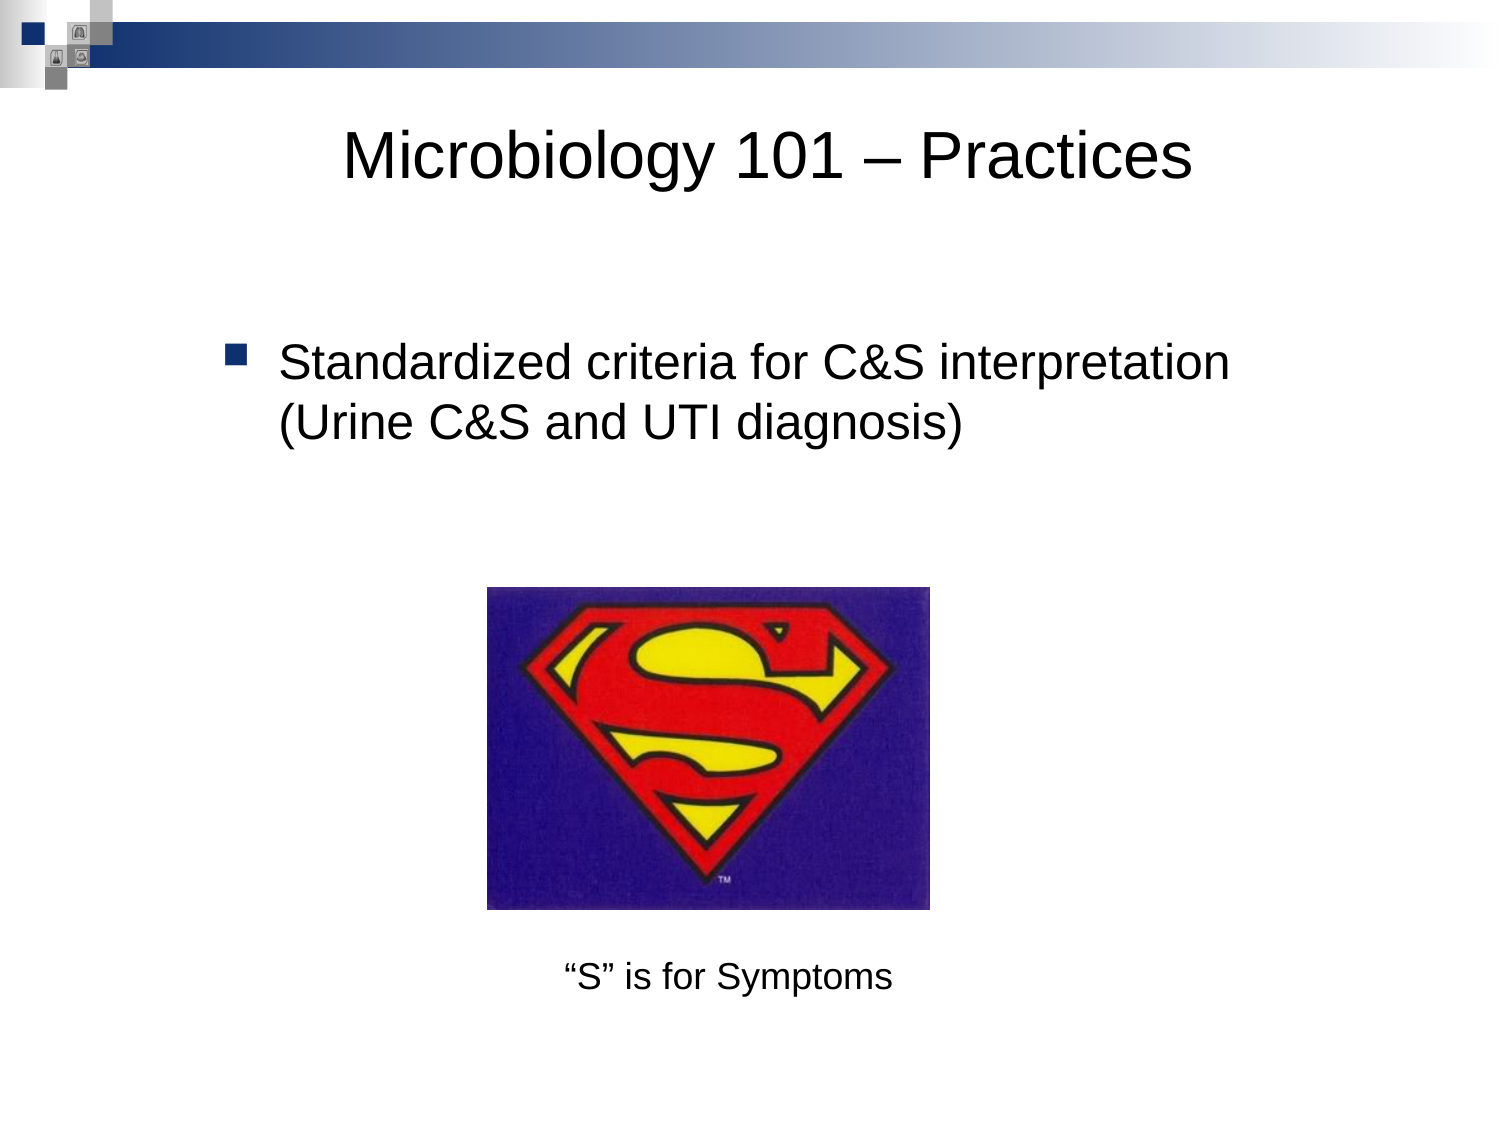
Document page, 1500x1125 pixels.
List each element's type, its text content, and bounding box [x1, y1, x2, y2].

list Standardized criteria for C&S interpretation (Urine C&S and UTI diagnosis) [206, 321, 1418, 523]
text_box “S” is for Symptoms [507, 944, 951, 1005]
picture [486, 586, 931, 911]
title Microbiology 101 – Practices [24, 87, 1500, 216]
